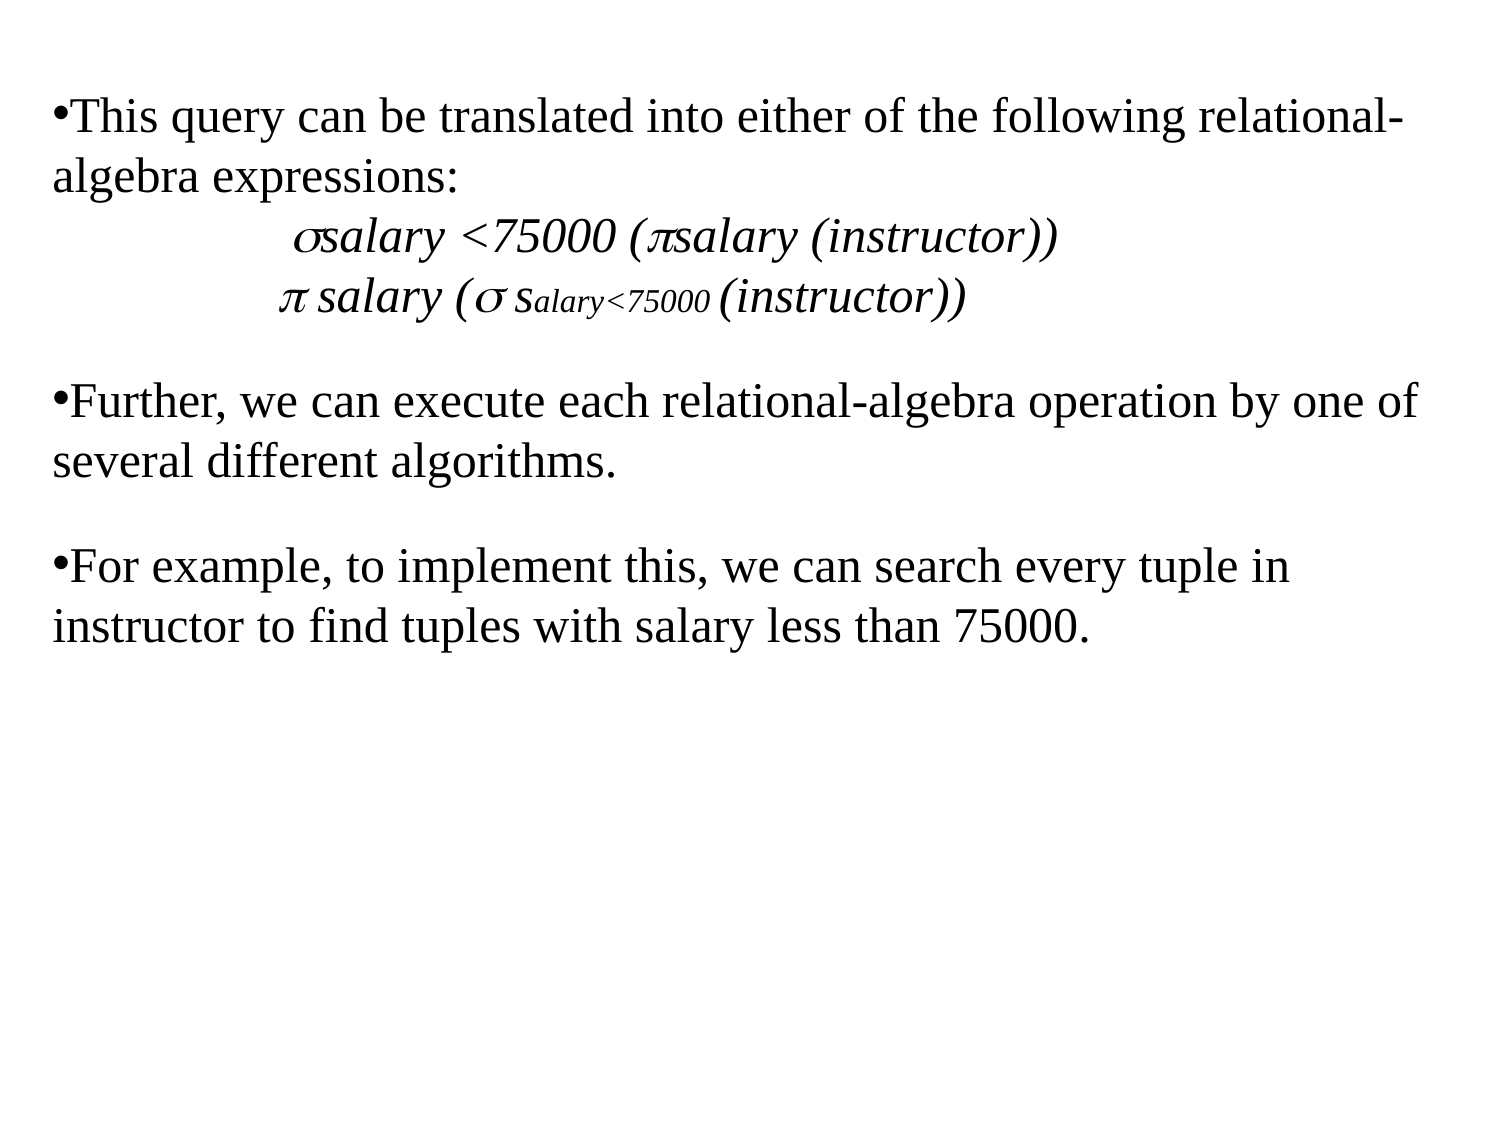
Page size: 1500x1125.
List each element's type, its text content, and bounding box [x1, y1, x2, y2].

text_box This query can be translated into either of the following relational-algebra expressions: salary <75000 (salary (instructor))  salary ( salary<75000 (instructor)) Further, we can execute each relational-algebra operation by one of several different algorithms. For example, to implement this, we can search every tuple in instructor to find tuples with salary less than 75000. [37, 75, 1475, 1088]
